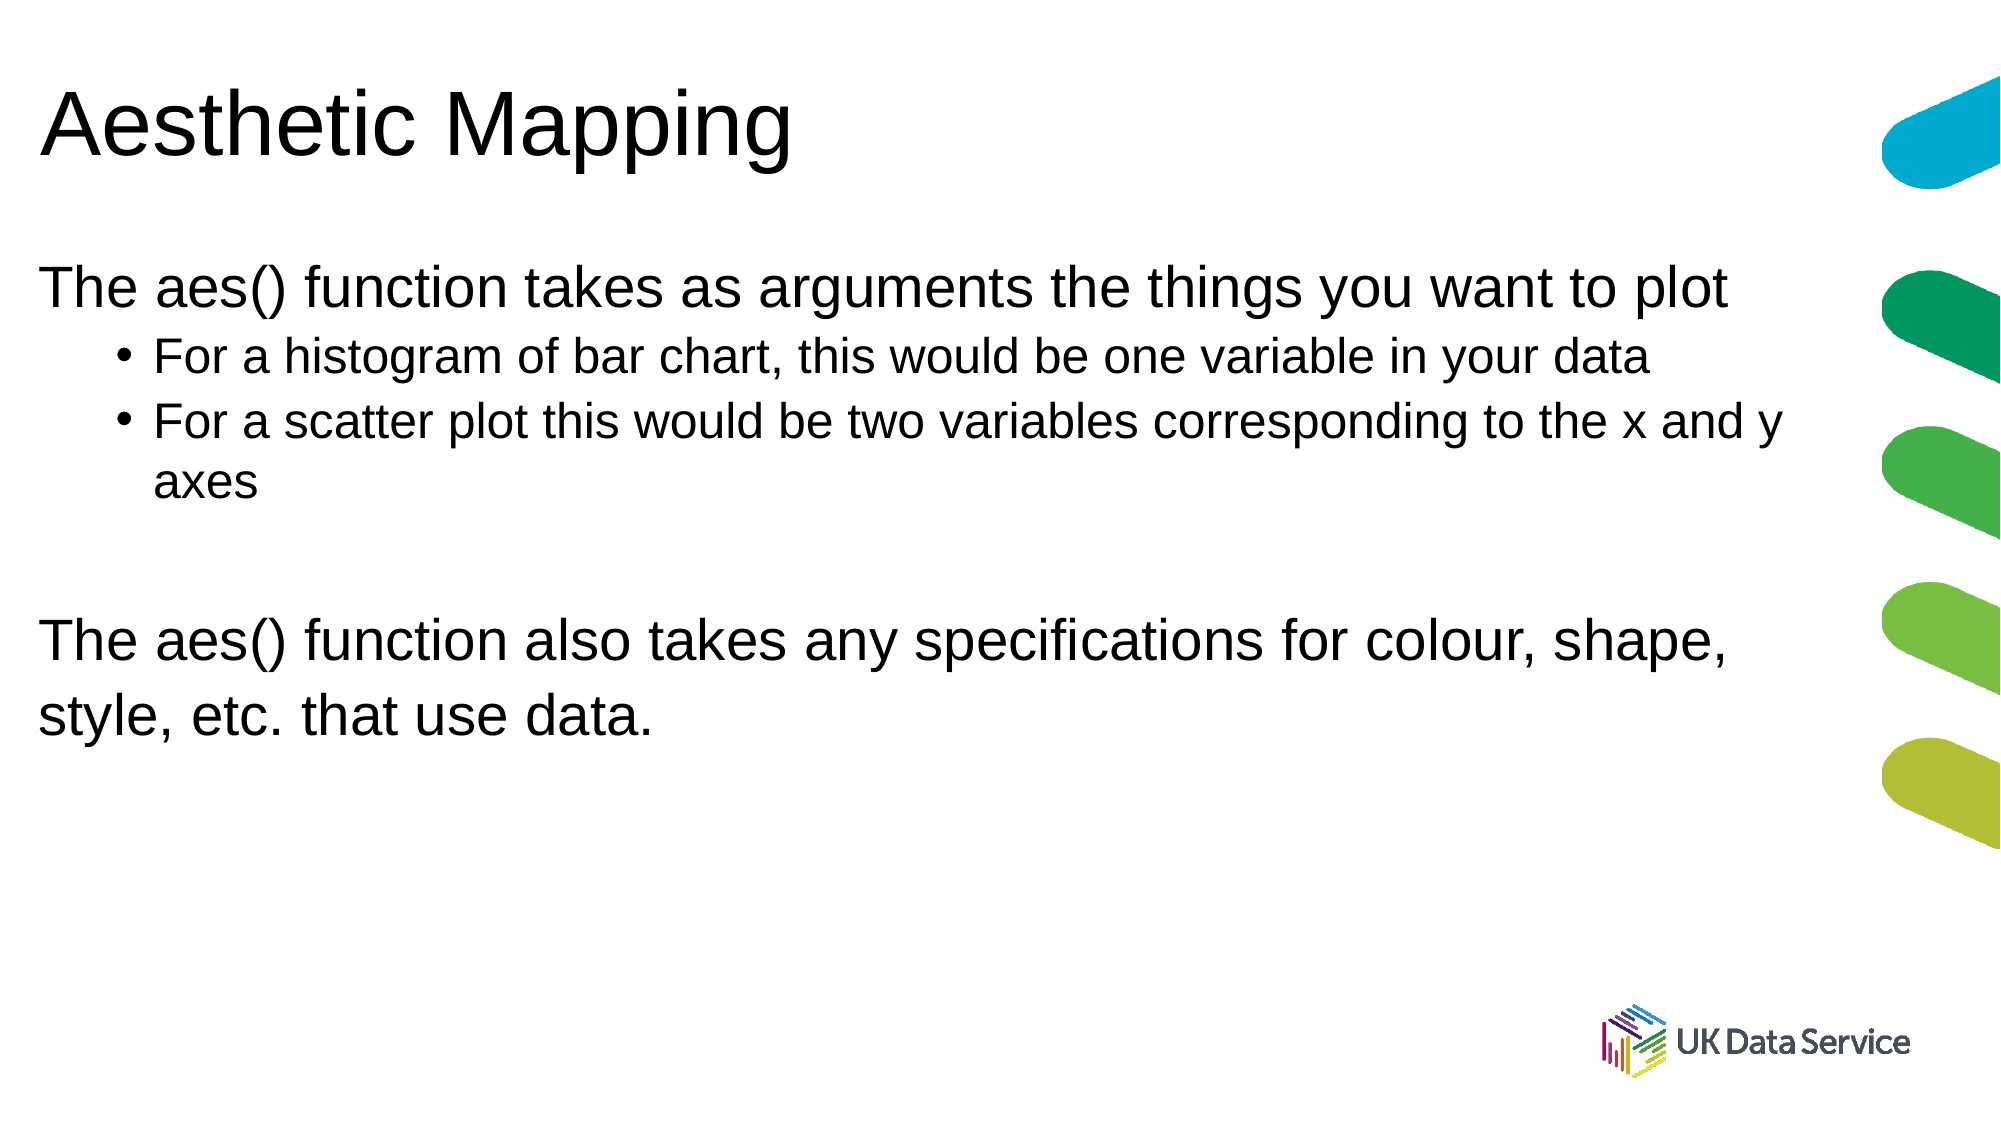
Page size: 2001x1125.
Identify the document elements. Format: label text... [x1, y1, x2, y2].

picture [1881, 0, 2000, 849]
picture [1602, 1004, 1910, 1078]
text_box The aes() function takes as arguments the things you want to plot For a histogram of bar chart, this would be one variable in your data For a scatter plot this would be two variables corresponding to the x and y axes The aes() function also takes any specifications for colour, shape, style, etc. that use data. [38, 240, 1816, 748]
title Aesthetic Mapping [38, 22, 811, 213]
